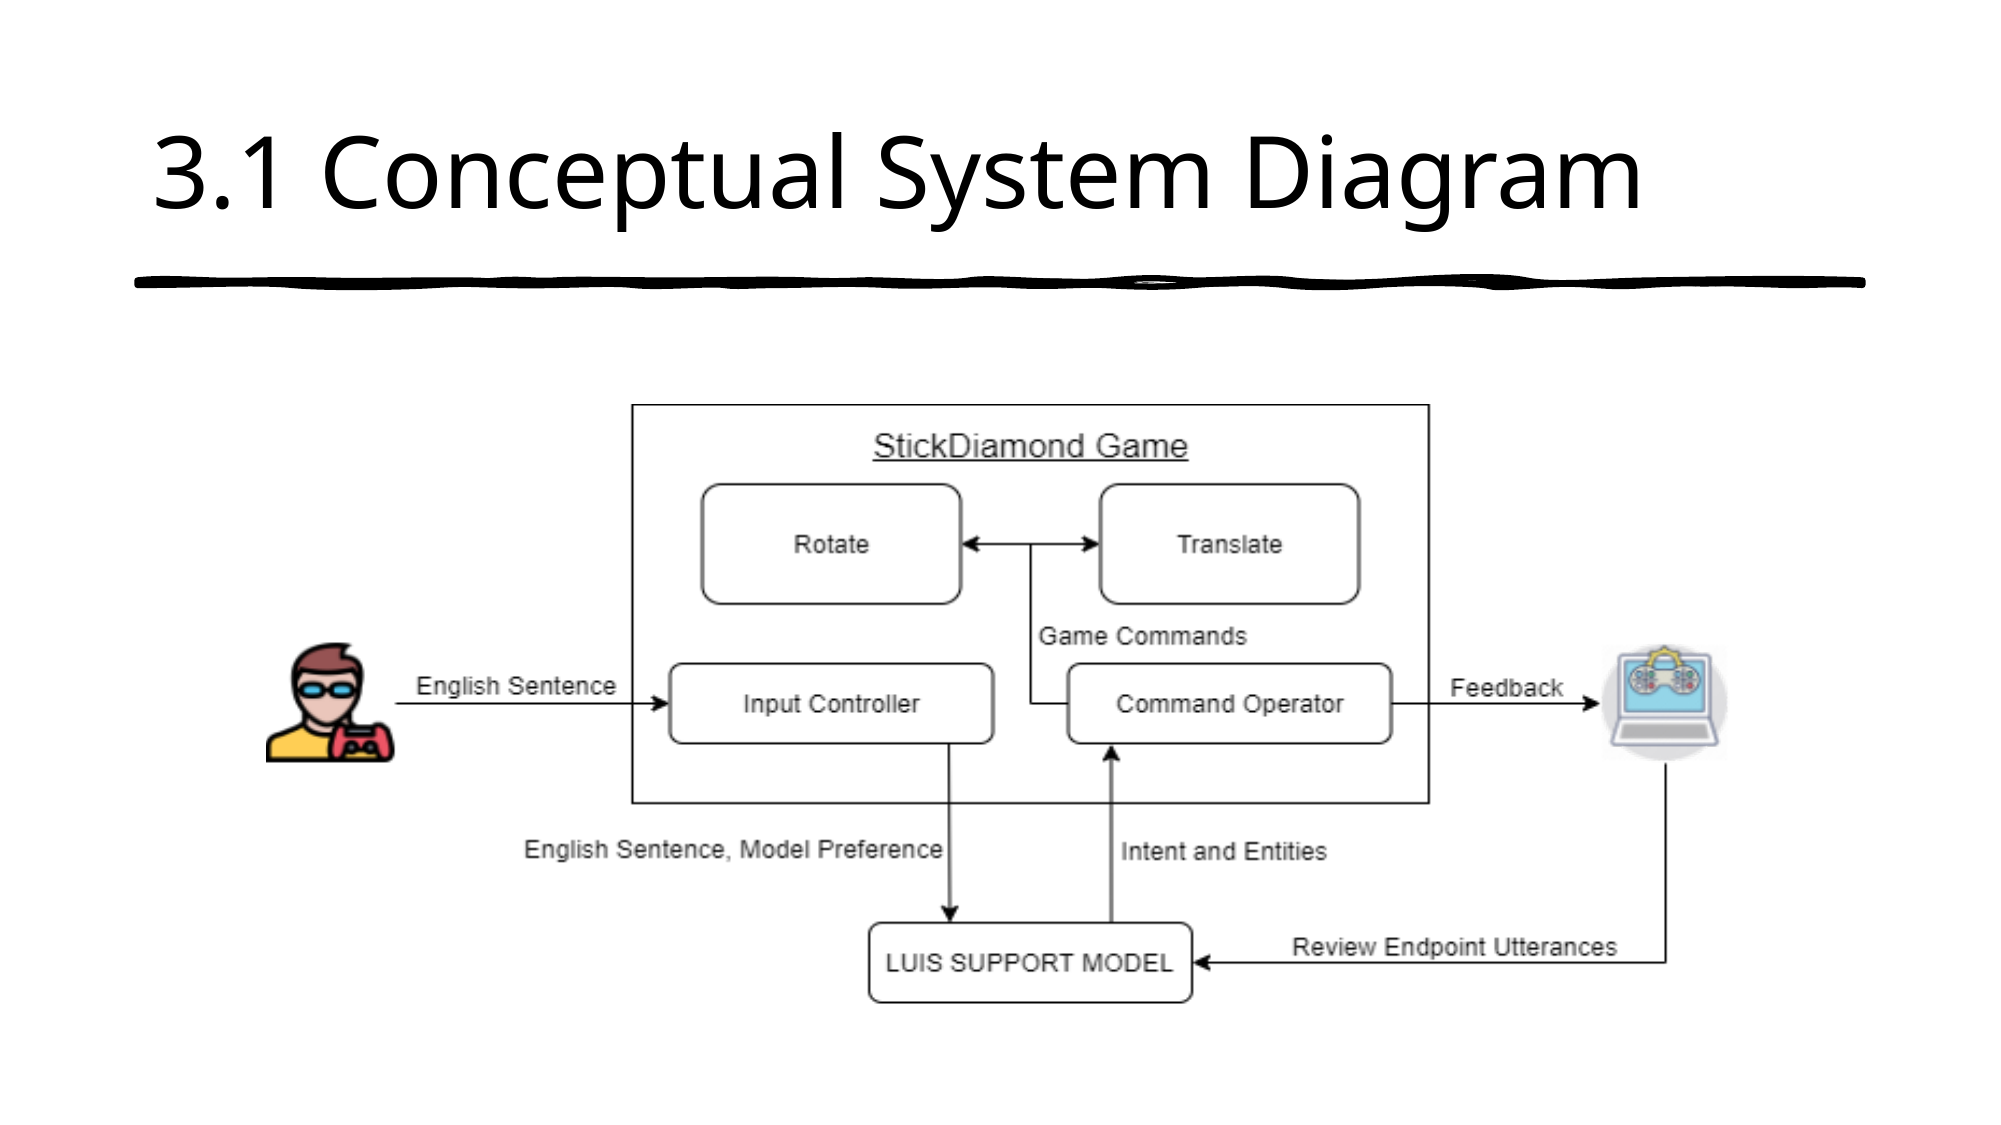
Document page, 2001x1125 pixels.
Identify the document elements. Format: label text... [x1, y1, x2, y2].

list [266, 404, 1734, 1006]
title 3.1 Conceptual System Diagram [137, 59, 1863, 278]
